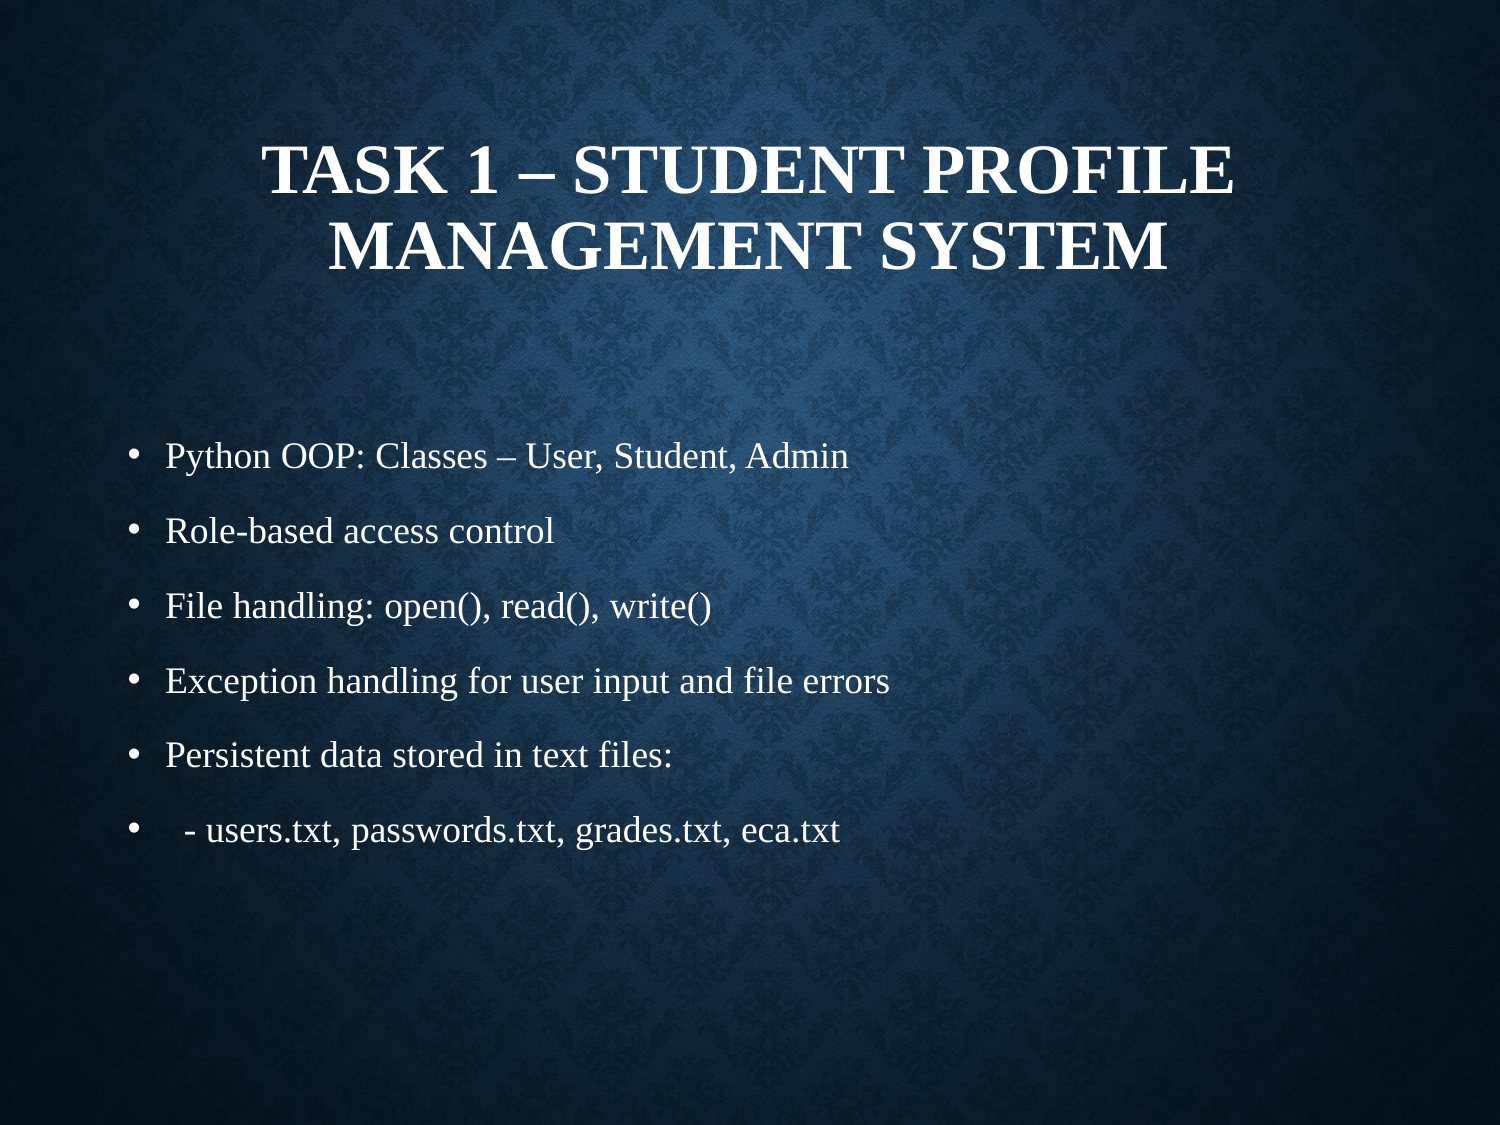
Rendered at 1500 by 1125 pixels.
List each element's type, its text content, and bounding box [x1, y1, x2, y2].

title Task 1 – Student Profile Management System [112, 99, 1387, 318]
list Python OOP: Classes – User, Student, Admin Role-based access control File handling: open(), read(), write() Exception handling for user input and file errors Persistent data stored in text files: - users.txt, passwords.txt, grades.txt, eca.txt [112, 343, 1387, 950]
